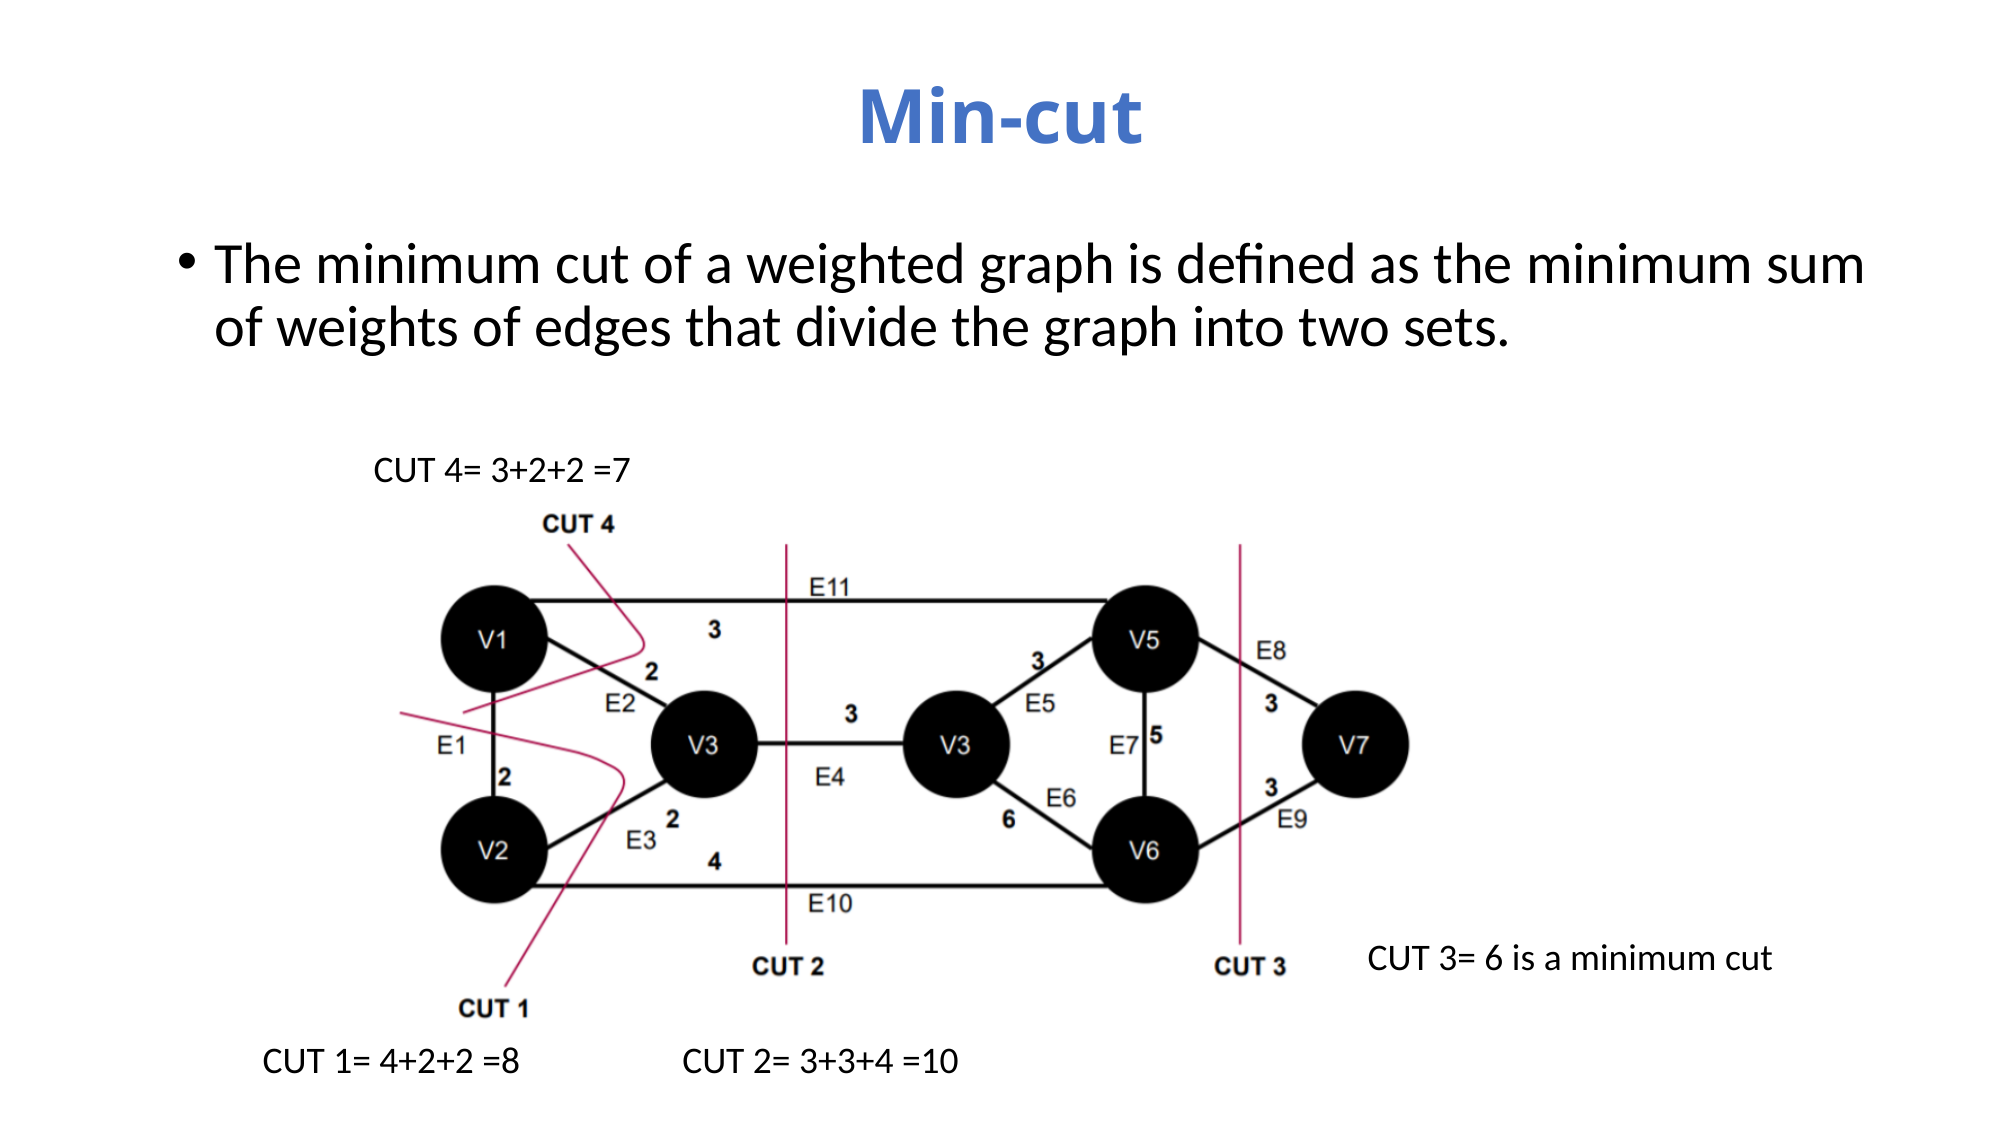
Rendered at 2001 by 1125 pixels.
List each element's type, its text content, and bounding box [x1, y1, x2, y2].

text_box CUT 3= 6 is a minimum cut [1442, 930, 1863, 993]
text_box CUT 2= 3+3+4 =10 [667, 1034, 1042, 1097]
text_box CUT 1= 4+2+2 =8 [247, 1034, 622, 1097]
picture [358, 506, 1442, 1022]
list The minimum cut of a weighted graph is defined as the minimum sum of weights of edges that divide the graph into two sets. [161, 225, 1887, 393]
text_box CUT 4= 3+2+2 =7 [358, 442, 733, 505]
title Min-cut [137, 59, 1863, 178]
